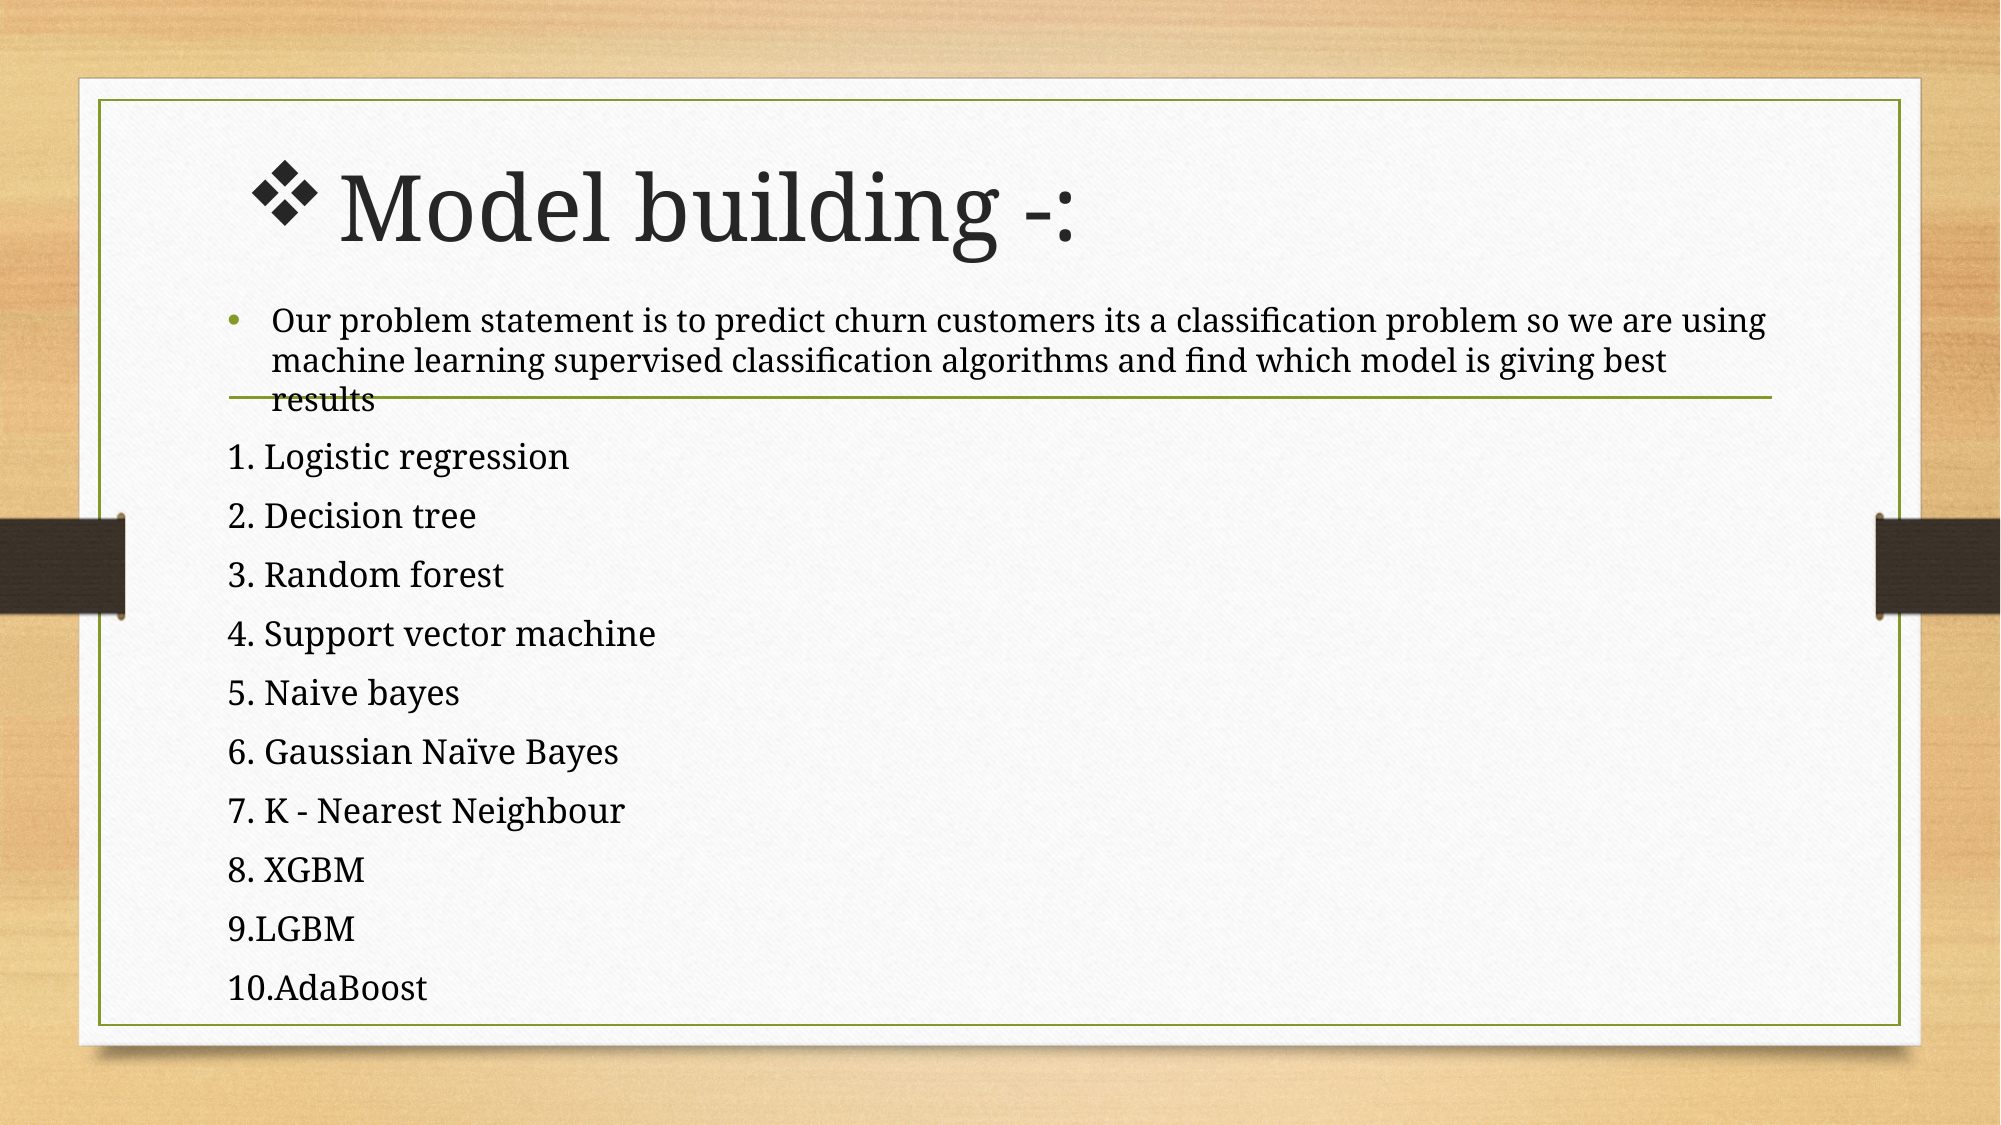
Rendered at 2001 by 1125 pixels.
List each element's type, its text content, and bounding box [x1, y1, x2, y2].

title Model building -: [229, 97, 1805, 312]
list Our problem statement is to predict churn customers its a classification problem so we are using machine learning supervised classification algorithms and find which model is giving best results 1. Logistic regression 2. Decision tree 3. Random forest 4. Support vector machine 5. Naive bayes 6. Gaussian Naïve Bayes 7. K - Nearest Neighbour 8. XGBM 9.LGBM 10.AdaBoost [212, 292, 1788, 1022]
picture [0, 0, 2001, 1125]
